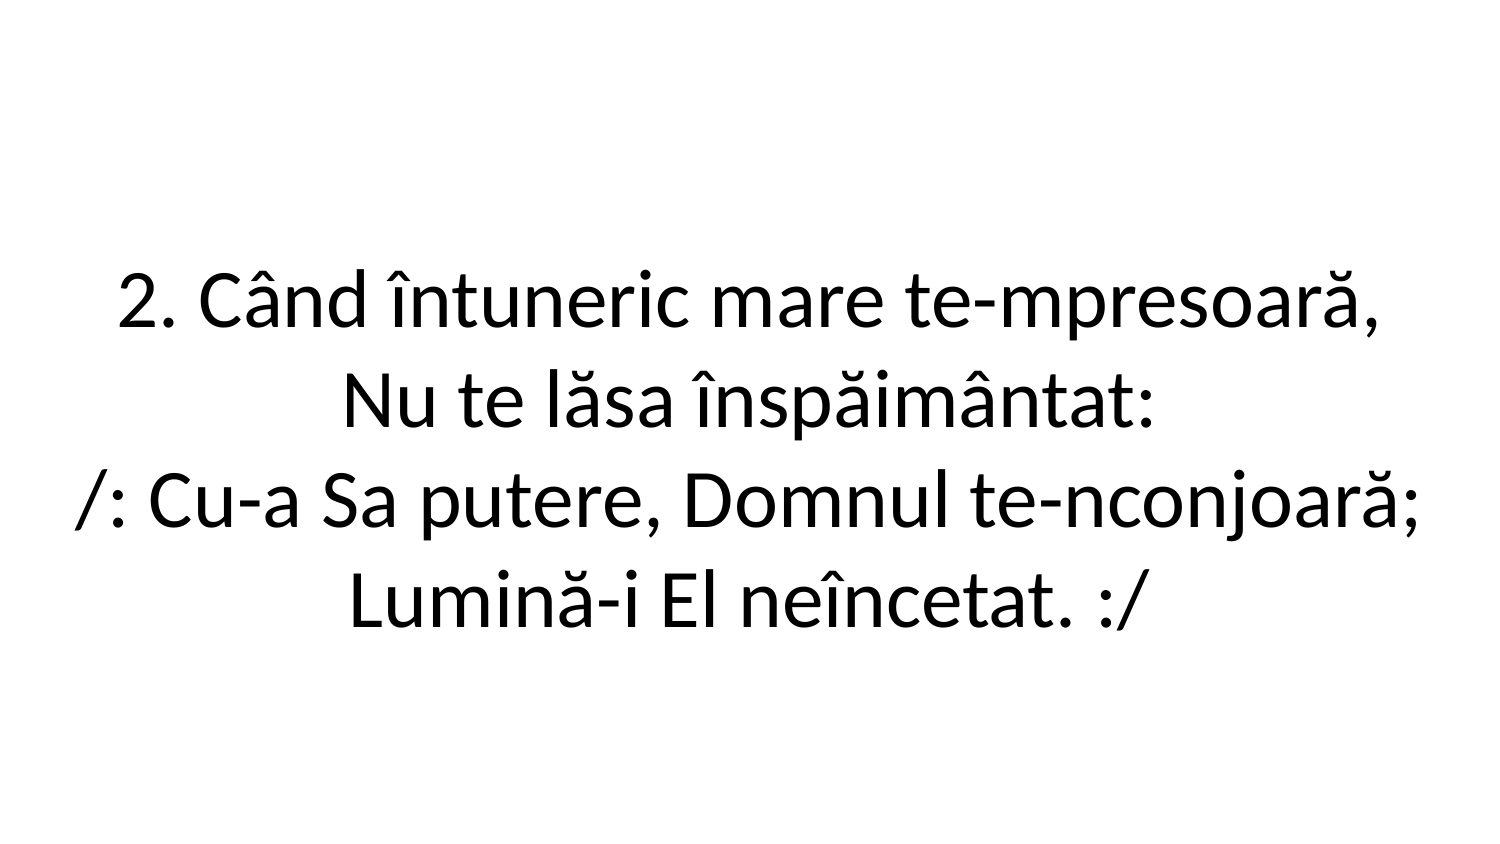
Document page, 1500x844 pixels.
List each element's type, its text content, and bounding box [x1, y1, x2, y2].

text_box 2. Când întuneric mare te-mpresoară, Nu te lăsa înspăimântat: /: Cu-a Sa putere, Domnul te-nconjoară; Lumină-i El neîncetat. :/ [61, 192, 1439, 652]
